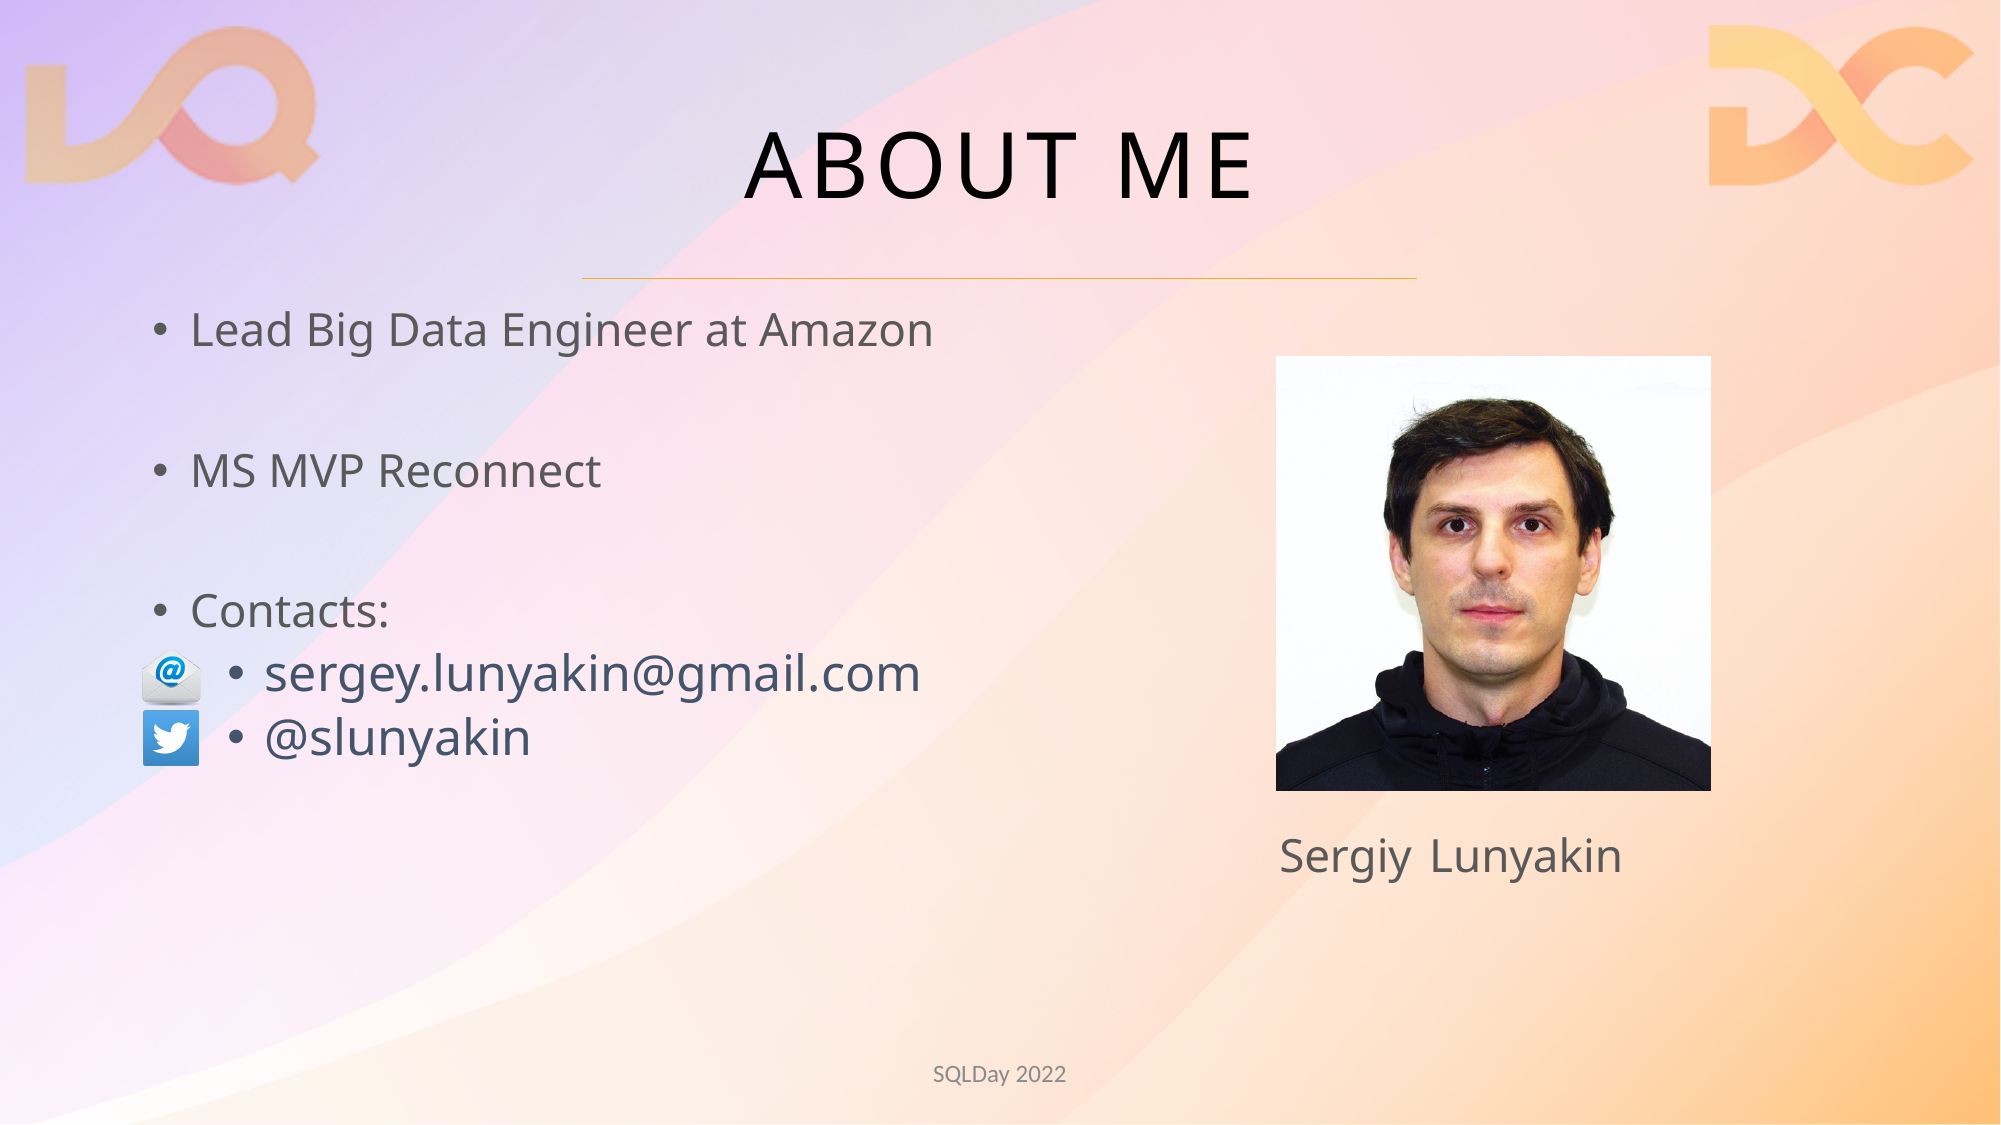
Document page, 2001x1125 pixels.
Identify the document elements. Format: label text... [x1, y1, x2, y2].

text_box Sergiy Lunyakin [1245, 790, 1791, 897]
list Lead Big Data Engineer at Amazon MS MVP Reconnect Contacts: sergey.lunyakin@gmail.com @slunyakin [137, 299, 1863, 1014]
title ABOUT ME [137, 59, 1863, 278]
picture [0, 0, 2001, 1125]
footer SQLDay 2022 [662, 1042, 1338, 1103]
